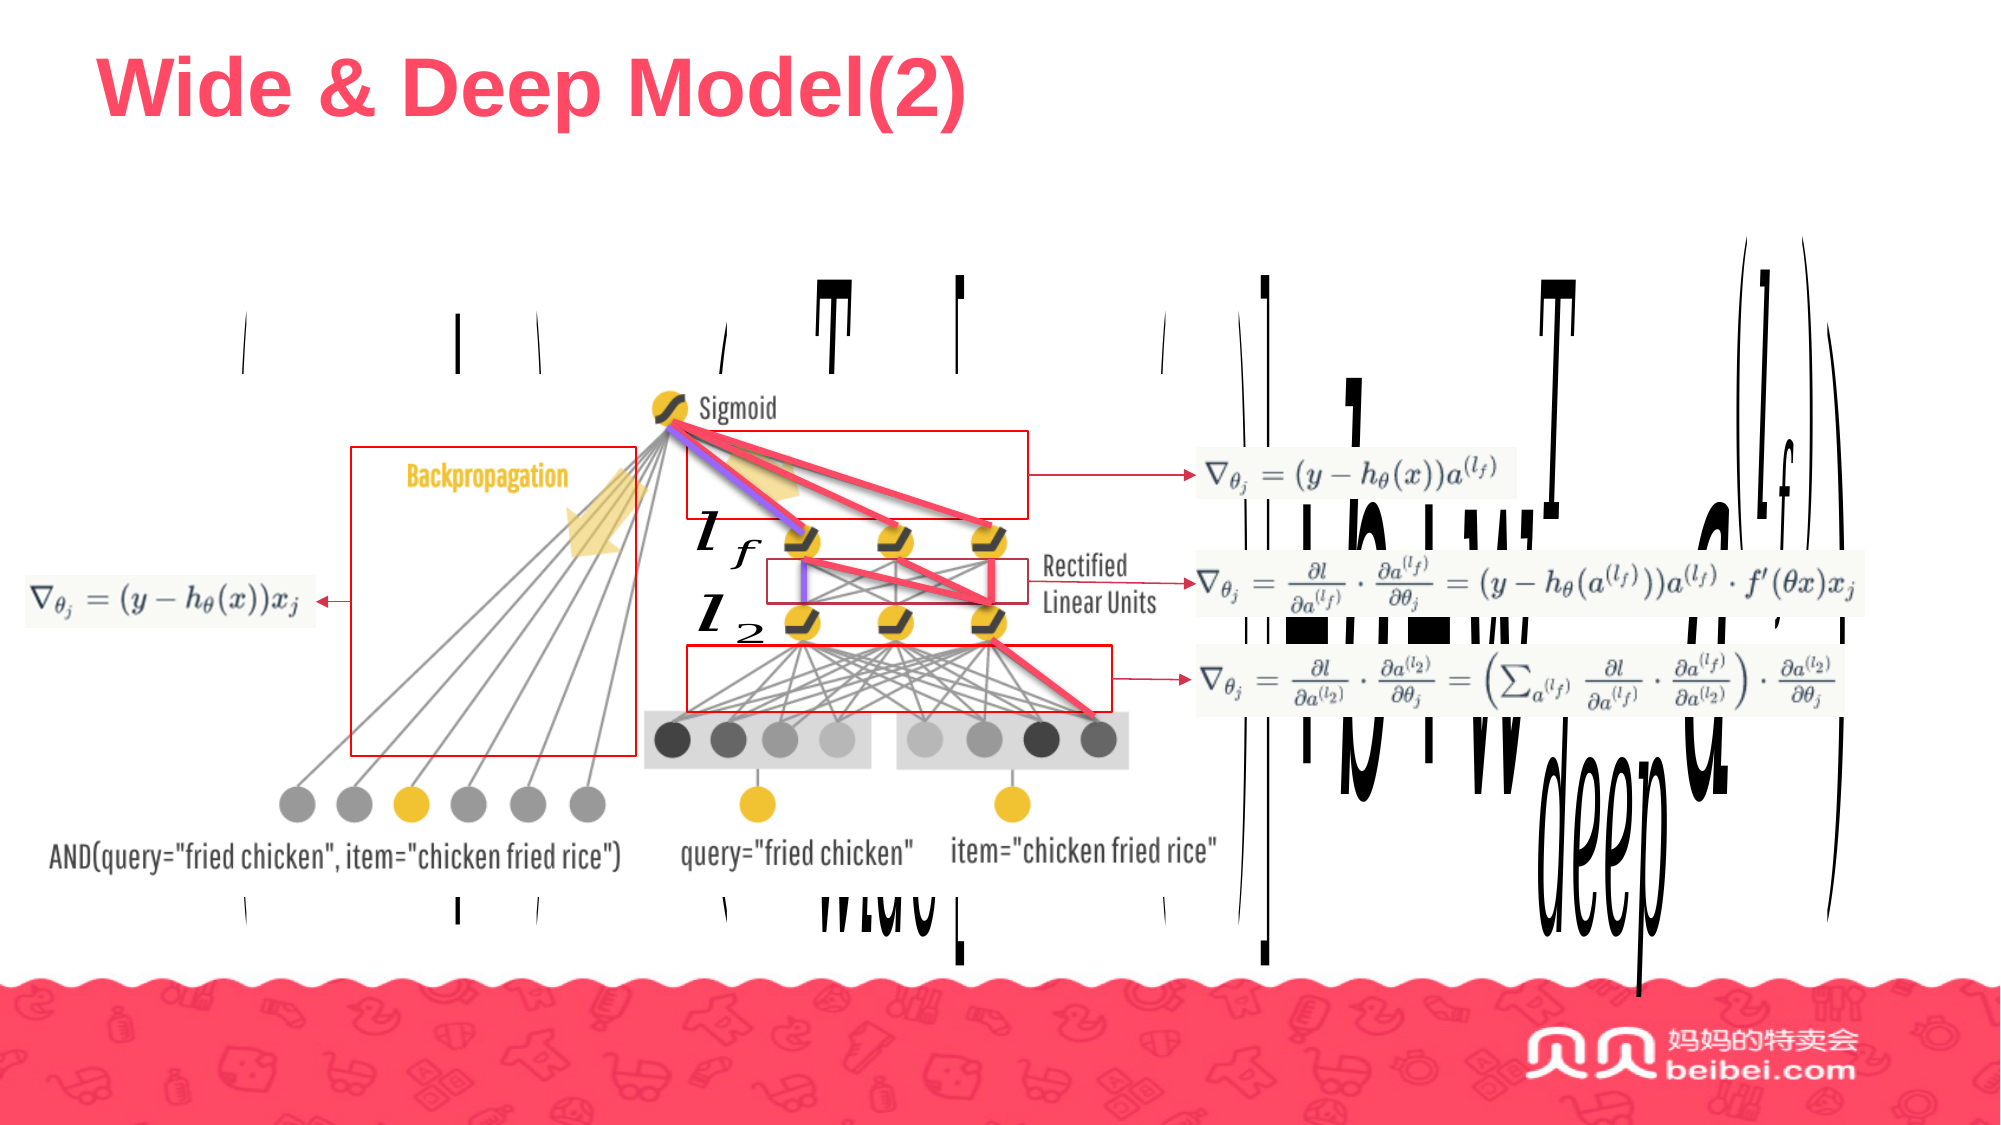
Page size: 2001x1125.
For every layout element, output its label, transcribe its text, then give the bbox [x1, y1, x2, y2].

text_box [1027, 580, 1197, 585]
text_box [666, 426, 804, 534]
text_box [803, 558, 992, 604]
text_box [991, 638, 1095, 717]
picture [0, 0, 2001, 1125]
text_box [672, 421, 898, 526]
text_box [900, 421, 992, 526]
title Wide & Deep Model(2) [81, 0, 1782, 148]
